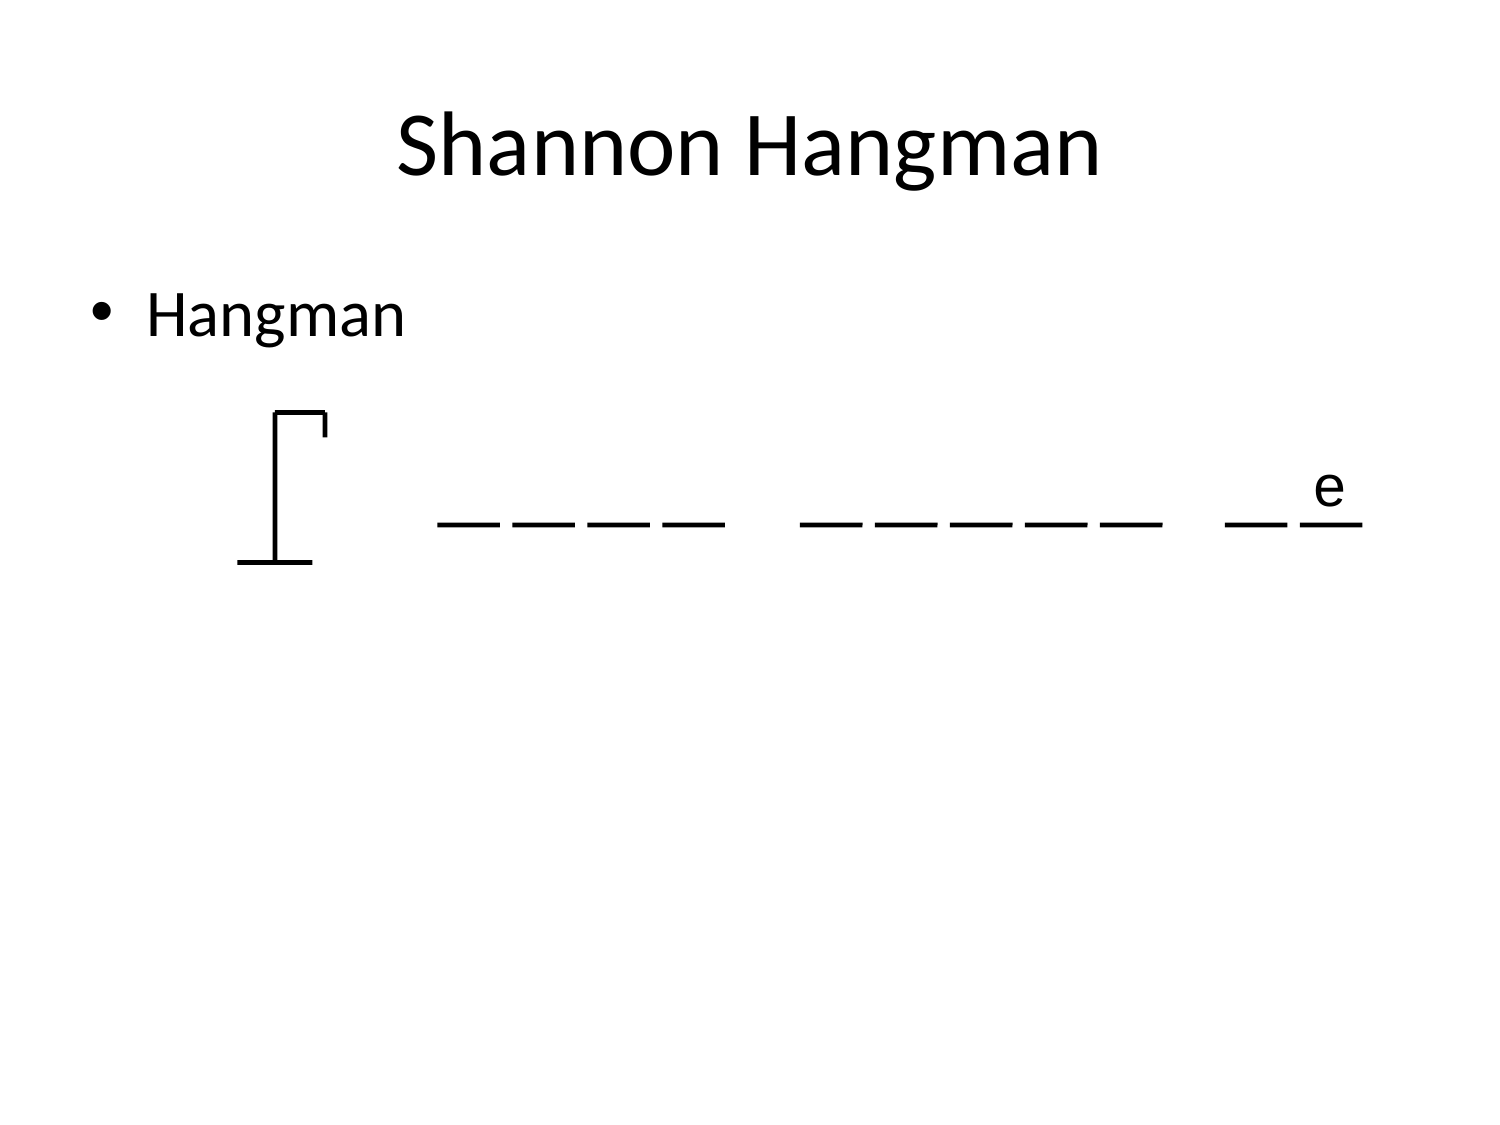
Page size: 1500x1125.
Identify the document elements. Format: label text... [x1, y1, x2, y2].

text_box e [1297, 440, 1363, 526]
title Shannon Hangman [75, 45, 1425, 233]
list Hangman [75, 262, 1425, 1063]
